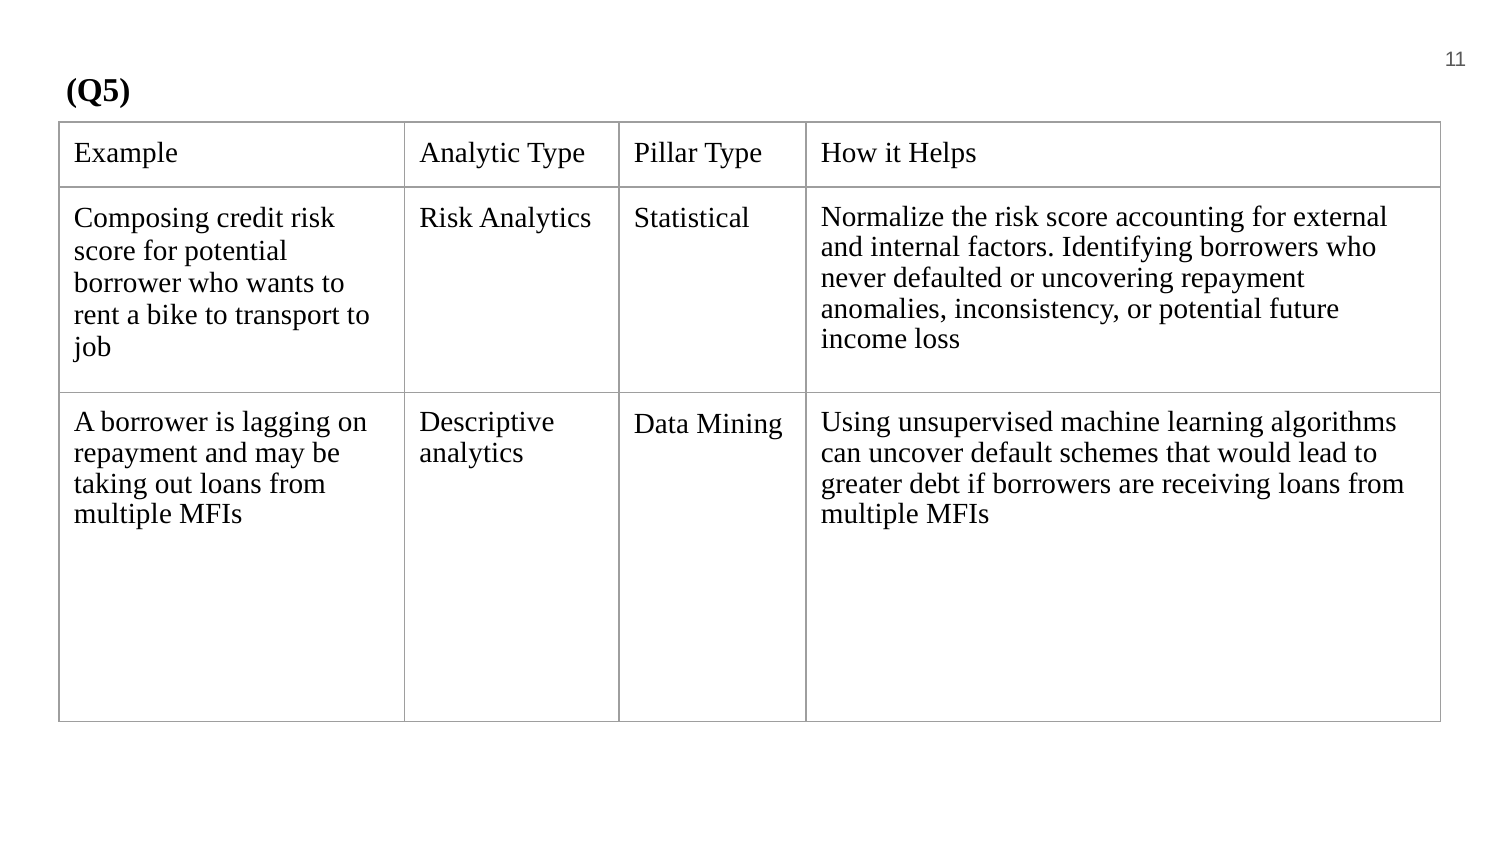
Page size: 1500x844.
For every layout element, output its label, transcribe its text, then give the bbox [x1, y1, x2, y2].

table_cell Normalize the risk score accounting for external and internal factors. Identifying borrowers who never defaulted or uncovering repayment anomalies, inconsistency, or potential future income loss [807, 188, 1440, 392]
title (Q5) [51, 46, 1449, 141]
table_header Analytic Type [405, 123, 618, 186]
table_cell Descriptive analytics [405, 393, 618, 721]
table_header Pillar Type [620, 123, 805, 186]
table_cell Composing credit risk score for potential borrower who wants to rent a bike to transport to job [60, 188, 404, 392]
table_cell Data Mining [620, 393, 805, 721]
table_cell Risk Analytics [405, 188, 618, 392]
table_header Example [60, 123, 404, 186]
table_cell Using unsupervised machine learning algorithms can uncover default schemes that would lead to greater debt if borrowers are receiving loans from multiple MFIs [807, 393, 1440, 721]
table_header How it Helps [807, 123, 1440, 186]
table_cell A borrower is lagging on repayment and may be taking out loans from multiple MFIs [60, 393, 404, 721]
slide_number 11 [1391, 25, 1482, 91]
table_cell Statistical [620, 188, 805, 392]
